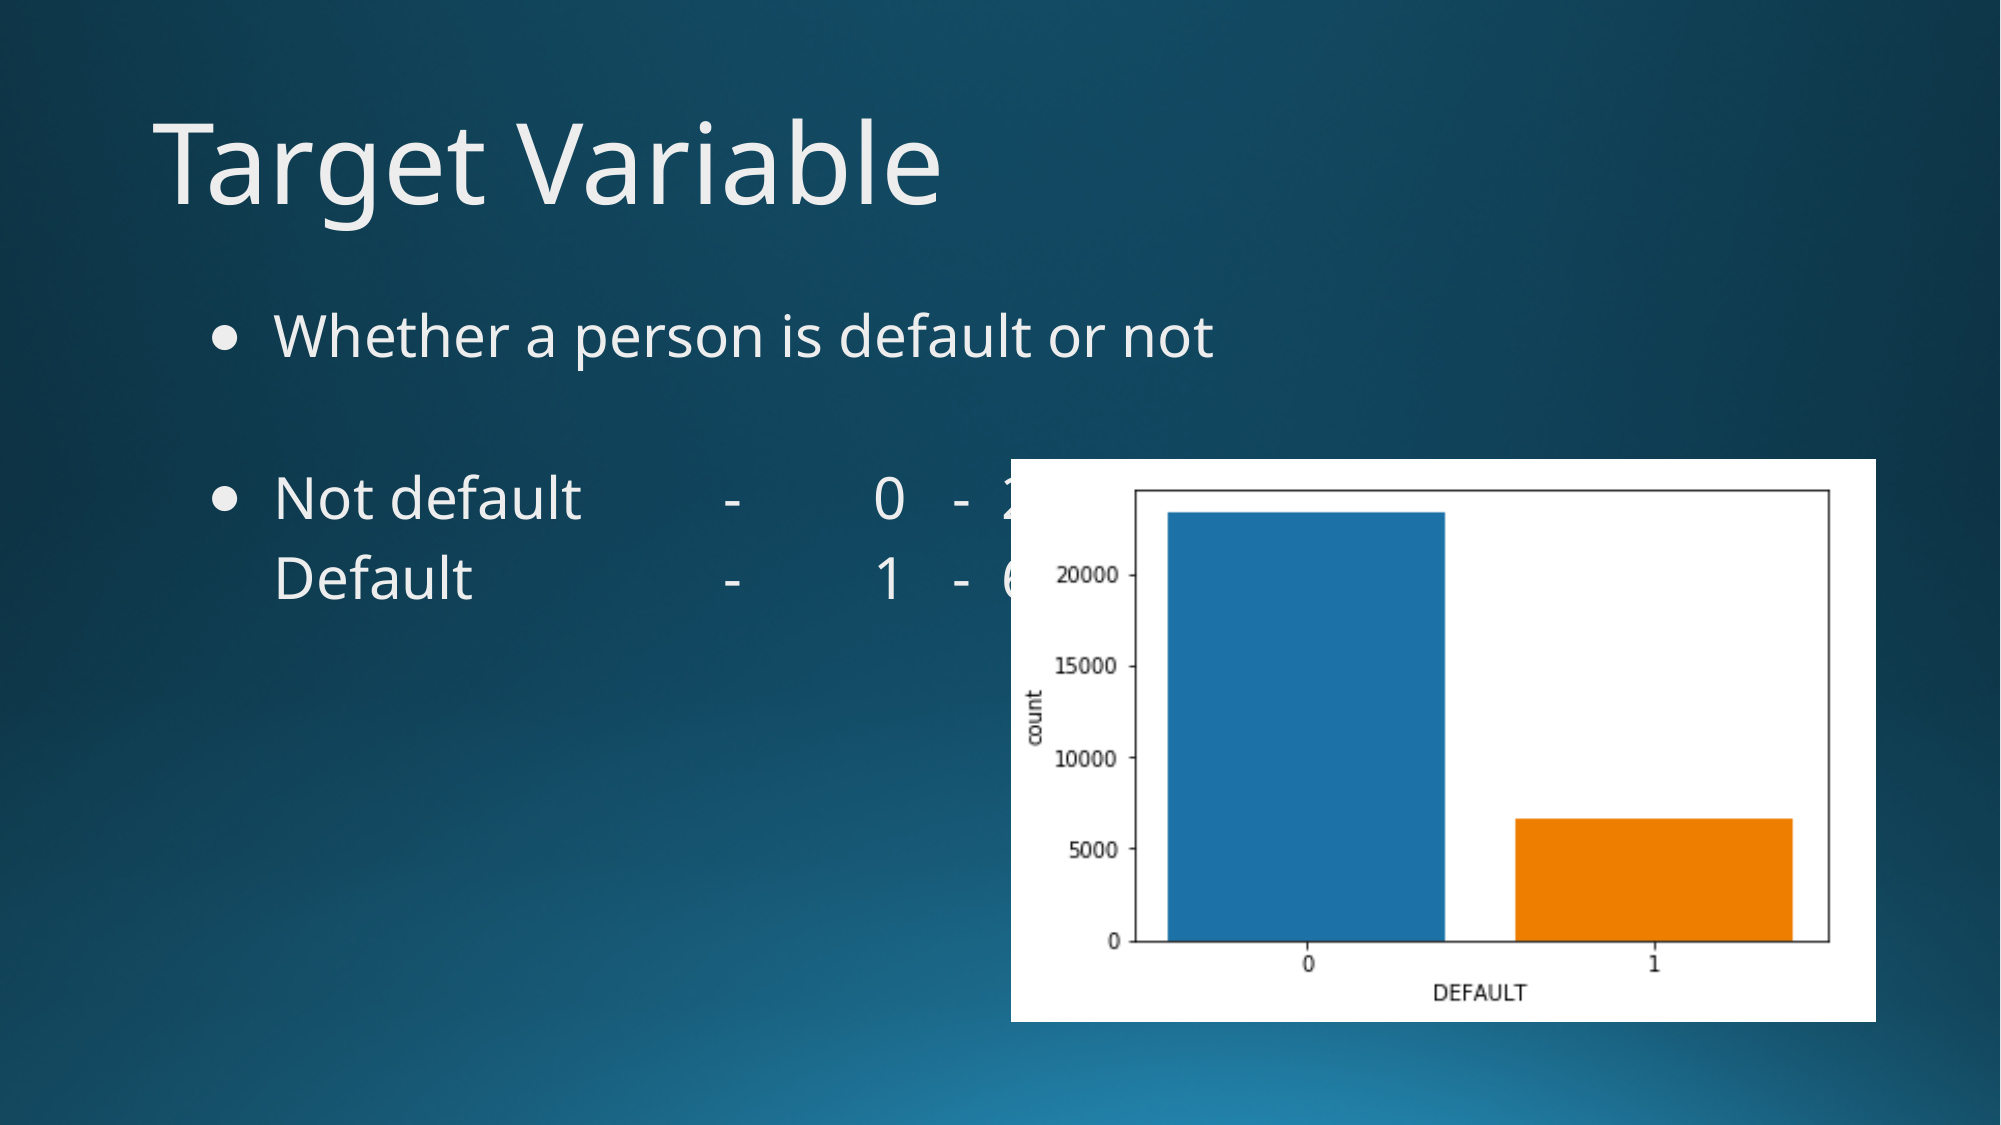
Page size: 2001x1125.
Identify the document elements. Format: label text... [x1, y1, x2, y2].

title Target Variable [137, 59, 1863, 278]
list Whether a person is default or not Not default - 0 - 23364 Default - 1 - 6636 [183, 299, 1863, 1014]
picture [0, 0, 2001, 1125]
